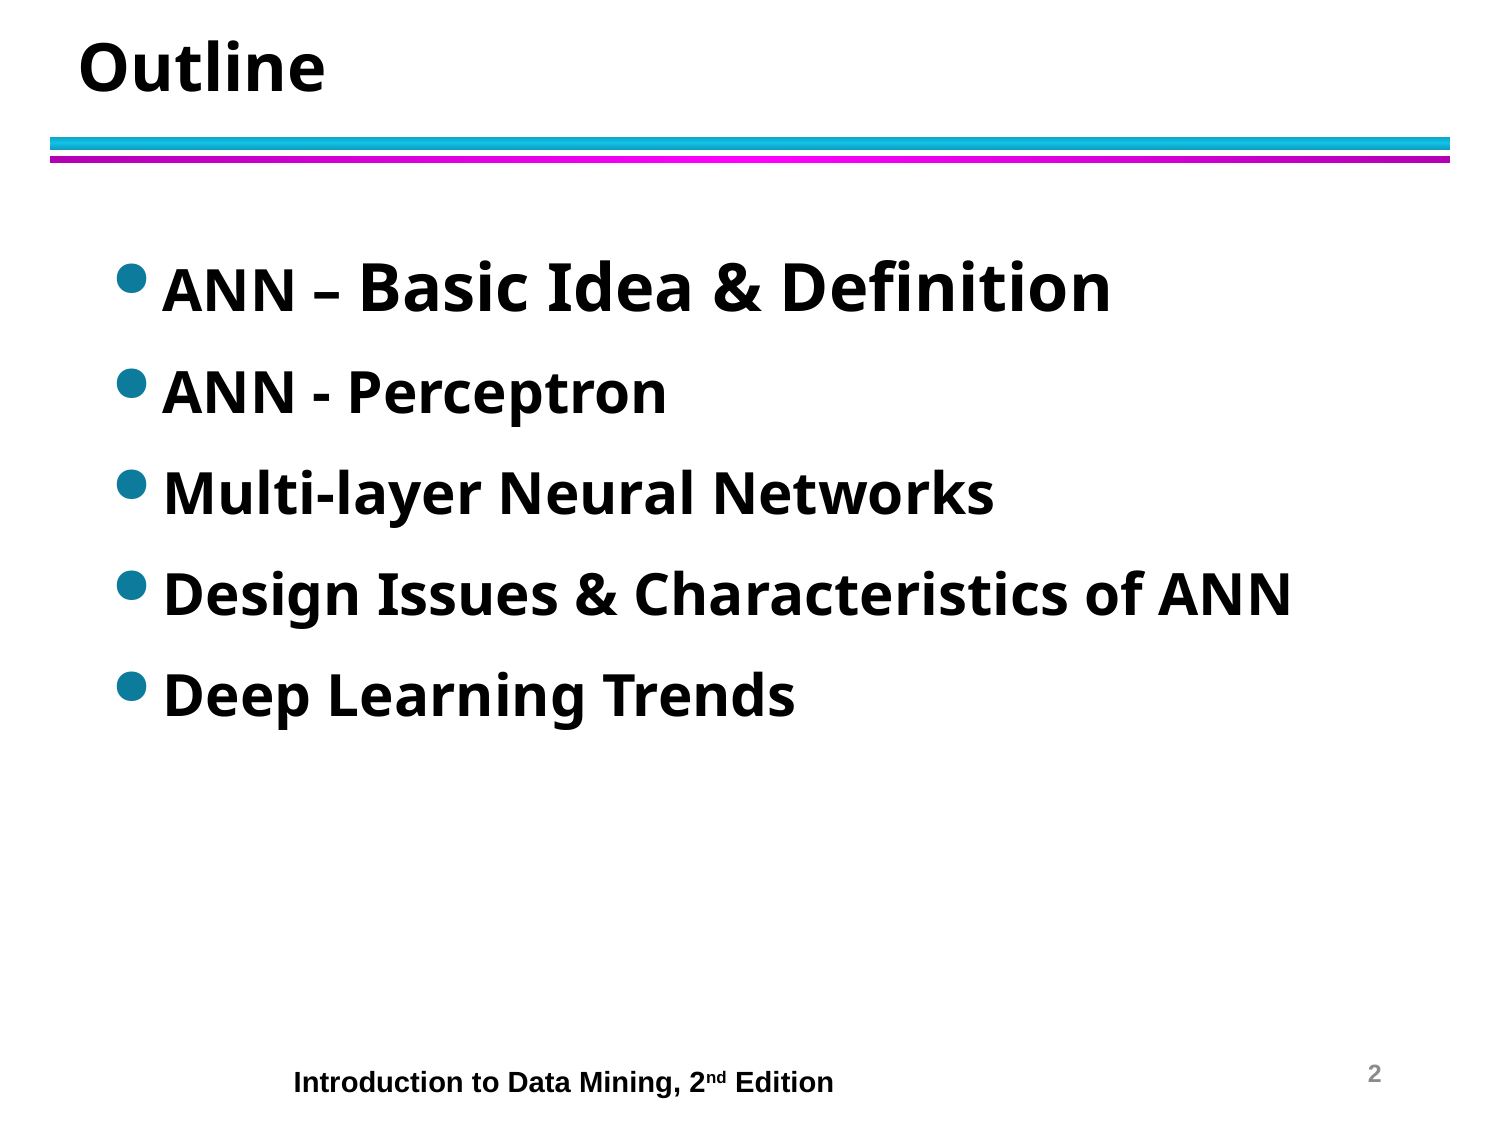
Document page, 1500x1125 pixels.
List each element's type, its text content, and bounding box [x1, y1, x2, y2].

slide_number 2 [1059, 1042, 1397, 1103]
title Outline [62, 24, 1421, 113]
text_box Introduction to Data Mining, 2nd Edition [0, 1056, 1113, 1106]
list ANN – Basic Idea & Definition ANN - Perceptron Multi-layer Neural Networks Design Issues & Characteristics of ANN Deep Learning Trends [99, 237, 1459, 788]
